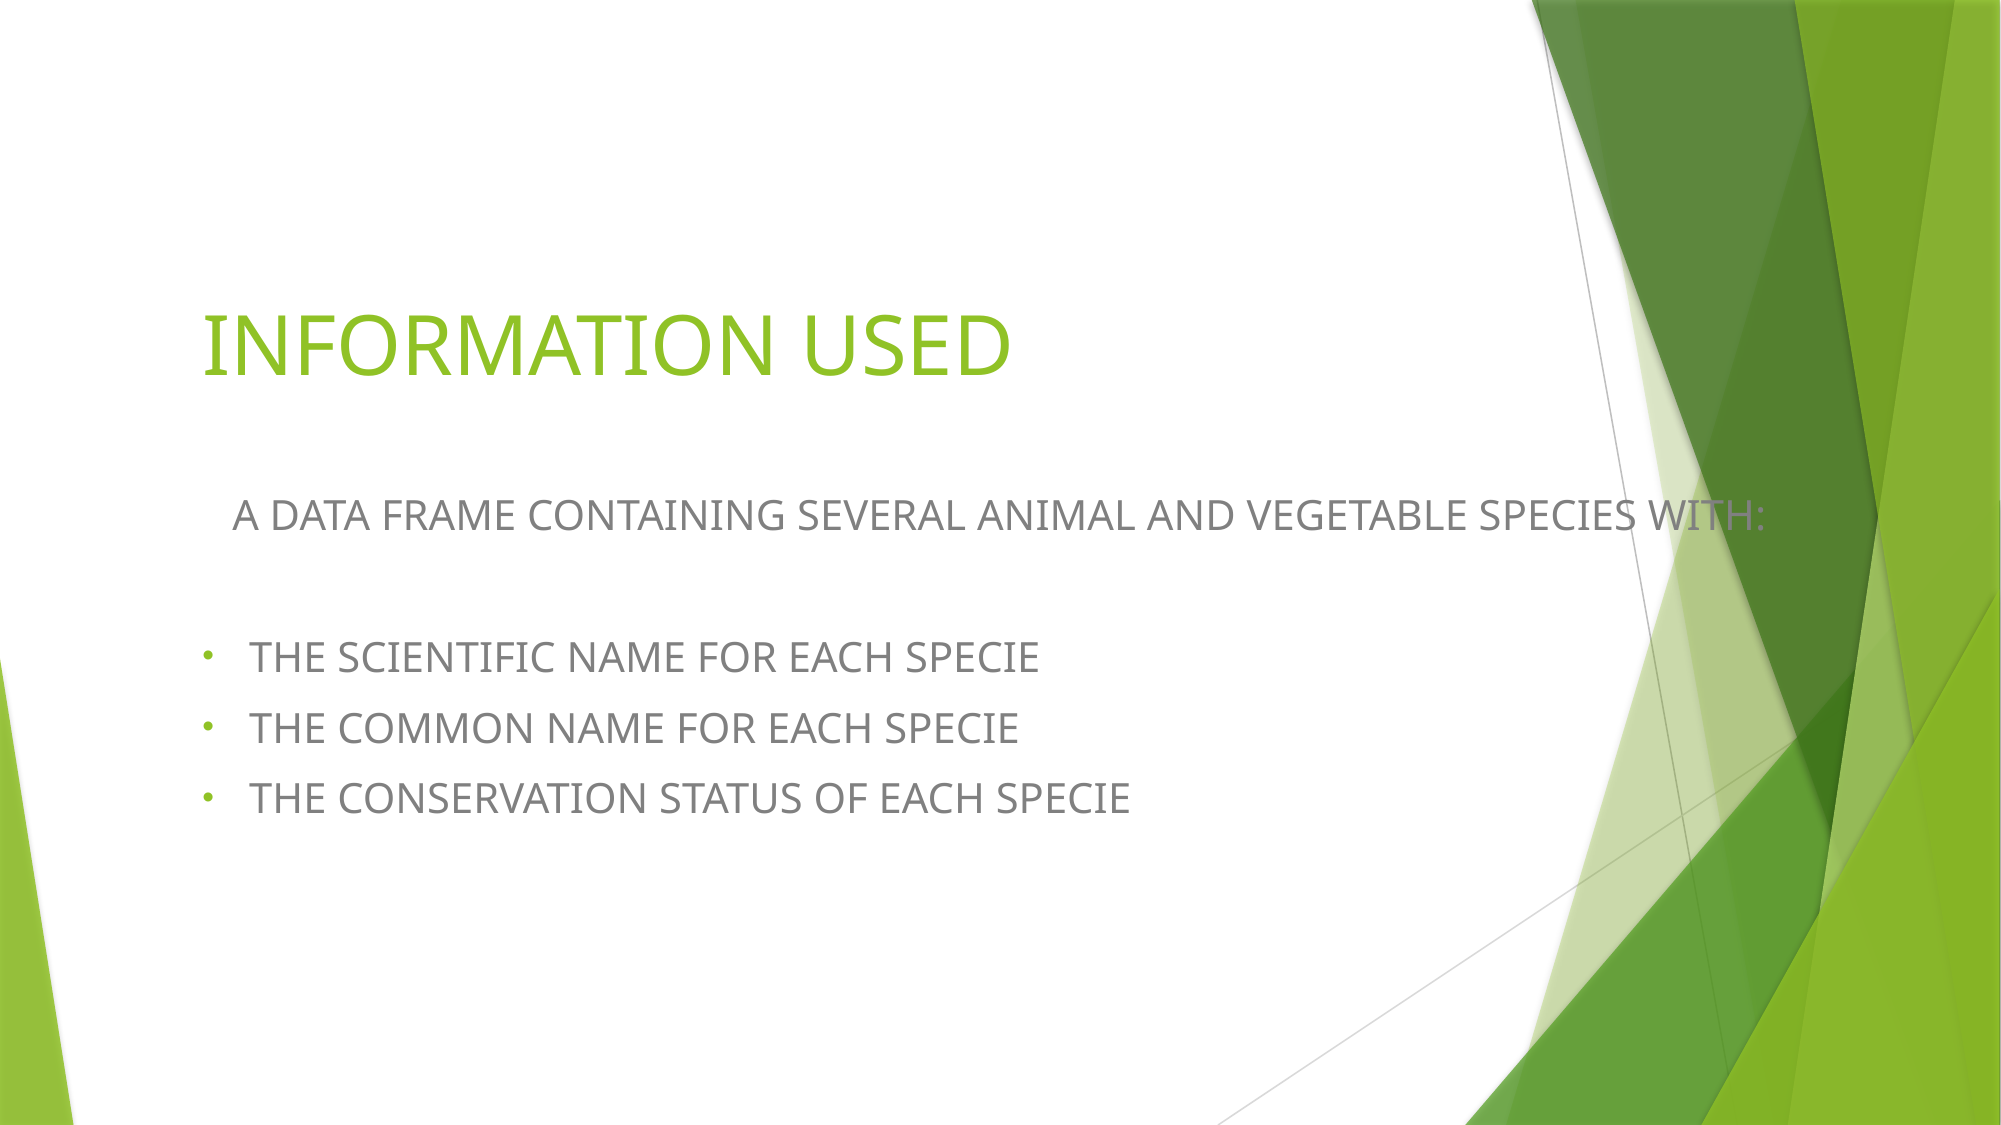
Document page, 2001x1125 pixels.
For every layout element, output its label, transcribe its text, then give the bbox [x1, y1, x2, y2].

list A DATA FRAME CONTAINING SEVERAL ANIMAL AND VEGETABLE SPECIES WITH: THE SCIENTIFIC NAME FOR EACH SPECIE THE COMMON NAME FOR EACH SPECIE THE CONSERVATION STATUS OF EACH SPECIE [187, 481, 1813, 952]
title INFORMATION USED [187, 173, 1813, 400]
